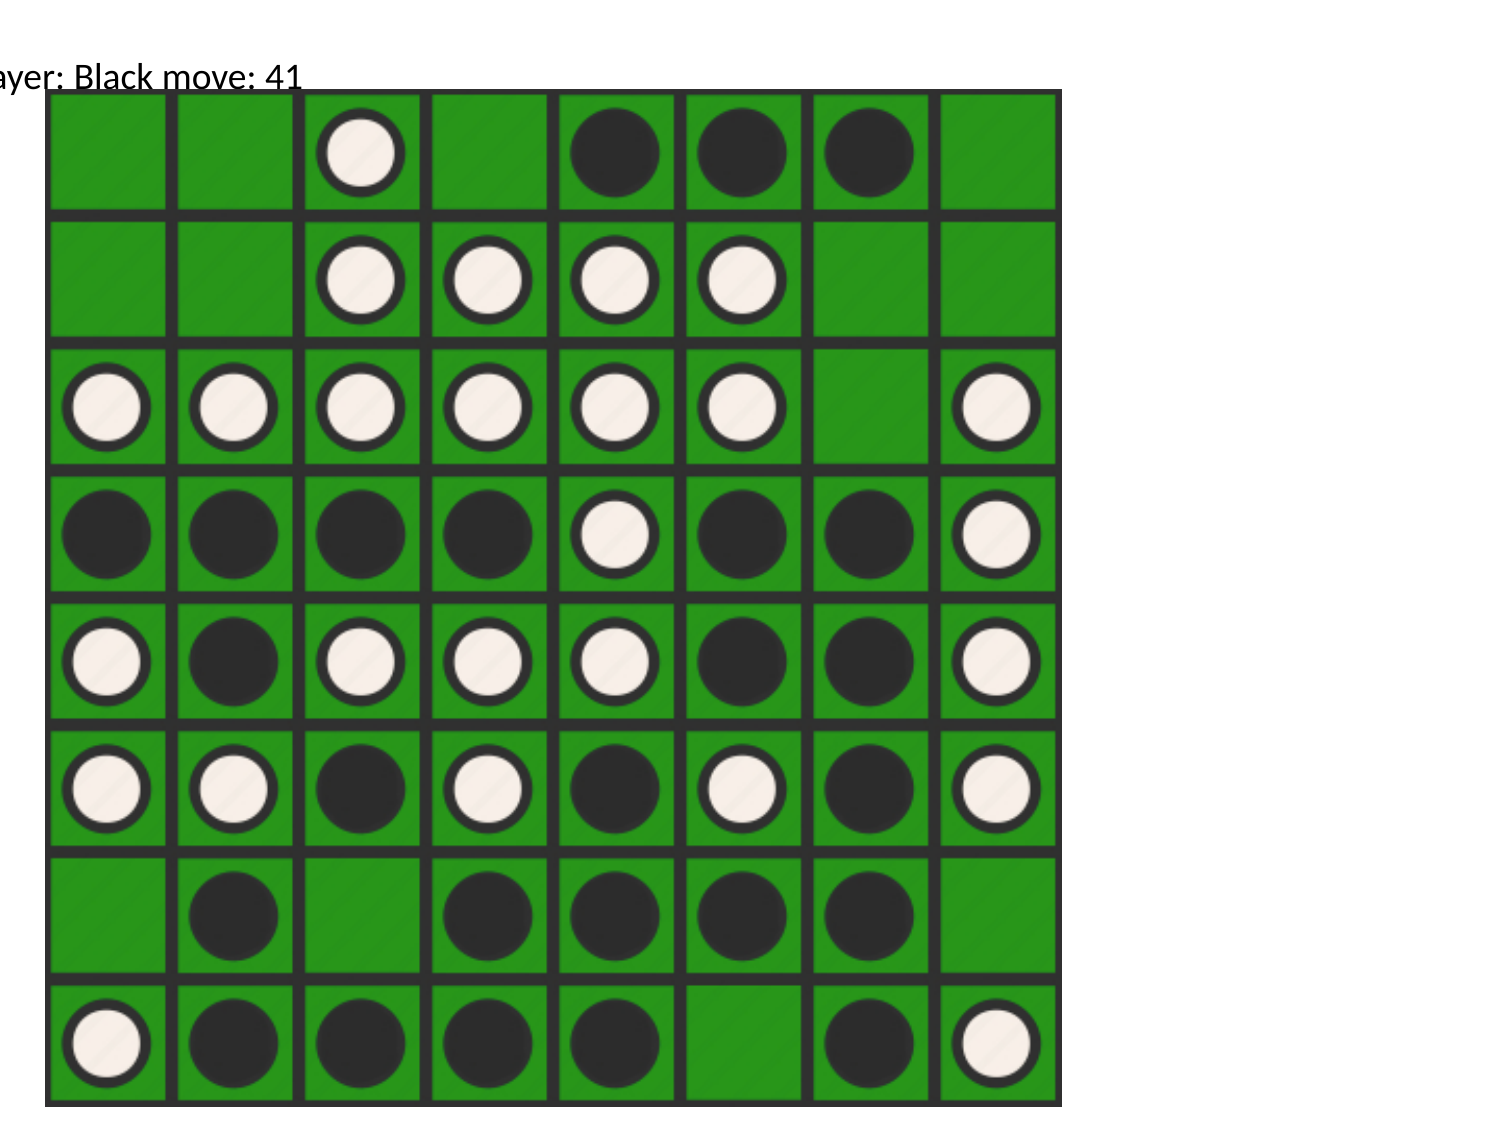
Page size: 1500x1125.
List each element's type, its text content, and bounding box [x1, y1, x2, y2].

picture [44, 89, 1062, 1107]
text_box turn: 47 player: Black move: 41 [0, 44, 319, 105]
